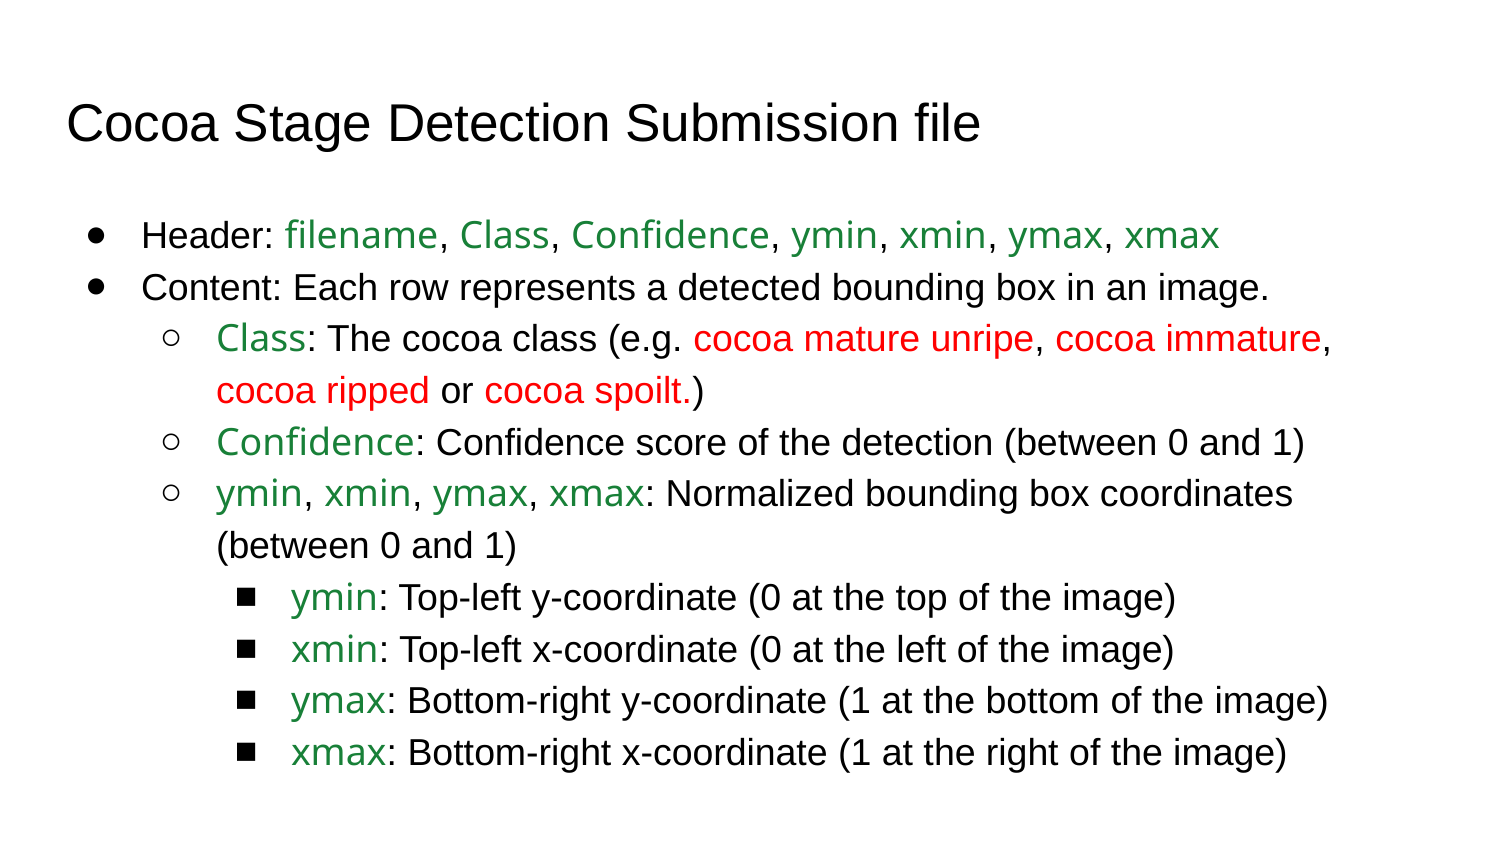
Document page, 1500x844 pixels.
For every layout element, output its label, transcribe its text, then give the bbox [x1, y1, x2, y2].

title Cocoa Stage Detection Submission file [51, 72, 1449, 167]
list Header: filename, Class, Confidence, ymin, xmin, ymax, xmax Content: Each row represents a detected bounding box in an image. Class: The cocoa class (e.g. cocoa mature unripe, cocoa immature, cocoa ripped or cocoa spoilt.) Confidence: Confidence score of the detection (between 0 and 1) ymin, xmin, ymax, xmax: Normalized bounding box coordinates (between 0 and 1) ymin: Top-left y-coordinate (0 at the top of the image) xmin: Top-left x-coordinate (0 at the left of the image) ymax: Bottom-right y-coordinate (1 at the bottom of the image) xmax: Bottom-right x-coordinate (1 at the right of the image) [51, 189, 1449, 835]
